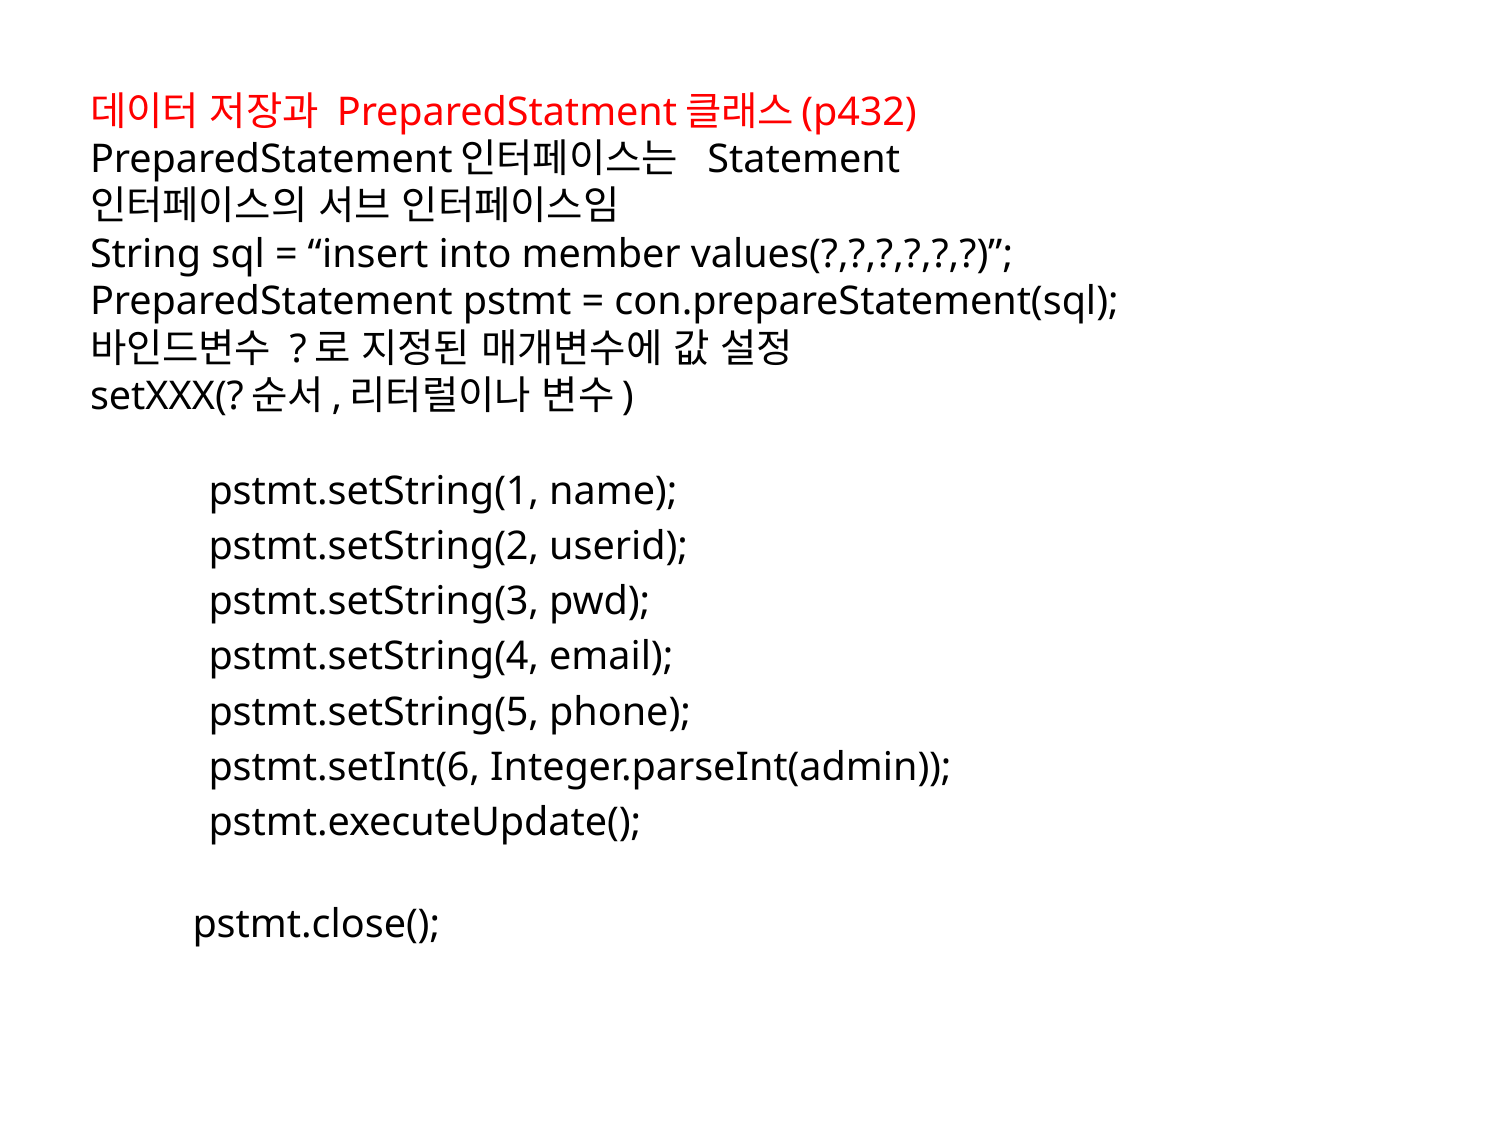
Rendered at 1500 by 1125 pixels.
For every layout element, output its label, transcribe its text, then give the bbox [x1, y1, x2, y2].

list 데이터 저장과 PreparedStatment클래스(p432) PreparedStatement인터페이스는 Statement 인터페이스의 서브 인터페이스임 String sql = “insert into member values(?,?,?,?,?,?)”; PreparedStatement pstmt = con.prepareStatement(sql); 바인드변수 ?로 지정된 매개변수에 값 설정 setXXX(?순서,리터럴이나 변수) pstmt.setString(1, name); pstmt.setString(2, userid); pstmt.setString(3, pwd); pstmt.setString(4, email); pstmt.setString(5, phone); pstmt.setInt(6, Integer.parseInt(admin)); pstmt.executeUpdate(); pstmt.close(); [75, 78, 1425, 1005]
